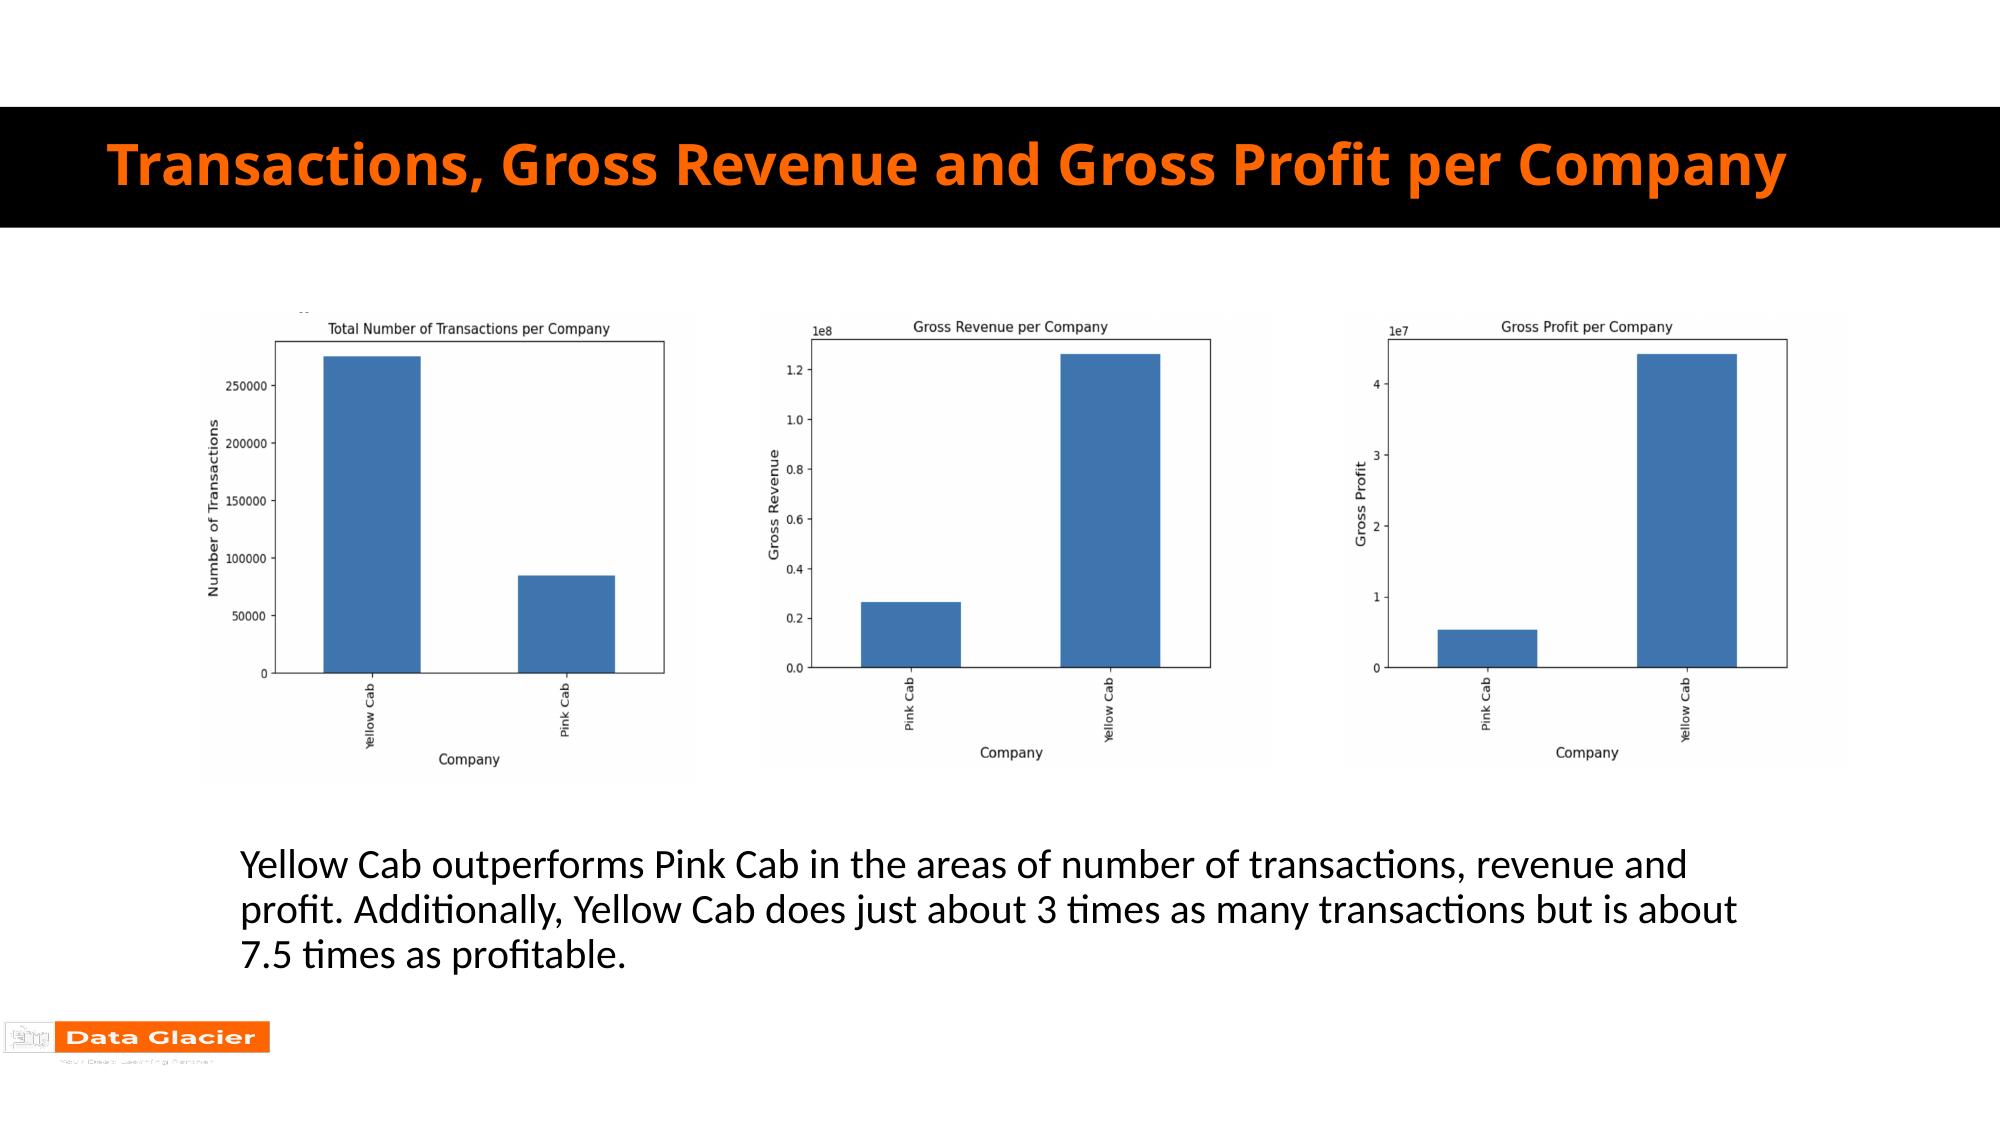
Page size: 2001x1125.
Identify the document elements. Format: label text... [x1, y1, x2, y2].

title Transactions, Gross Revenue and Gross Profit per Company [91, 105, 1931, 228]
picture [0, 961, 272, 1125]
picture [758, 312, 1271, 770]
text_box Yellow Cab outperforms Pink Cab in the areas of number of transactions, revenue and profit. Additionally, Yellow Cab does just about 3 times as many transactions but is about 7.5 times as profitable. [225, 835, 1775, 1012]
picture [194, 312, 694, 784]
picture [1341, 312, 1854, 770]
text_box [0, 106, 2000, 229]
